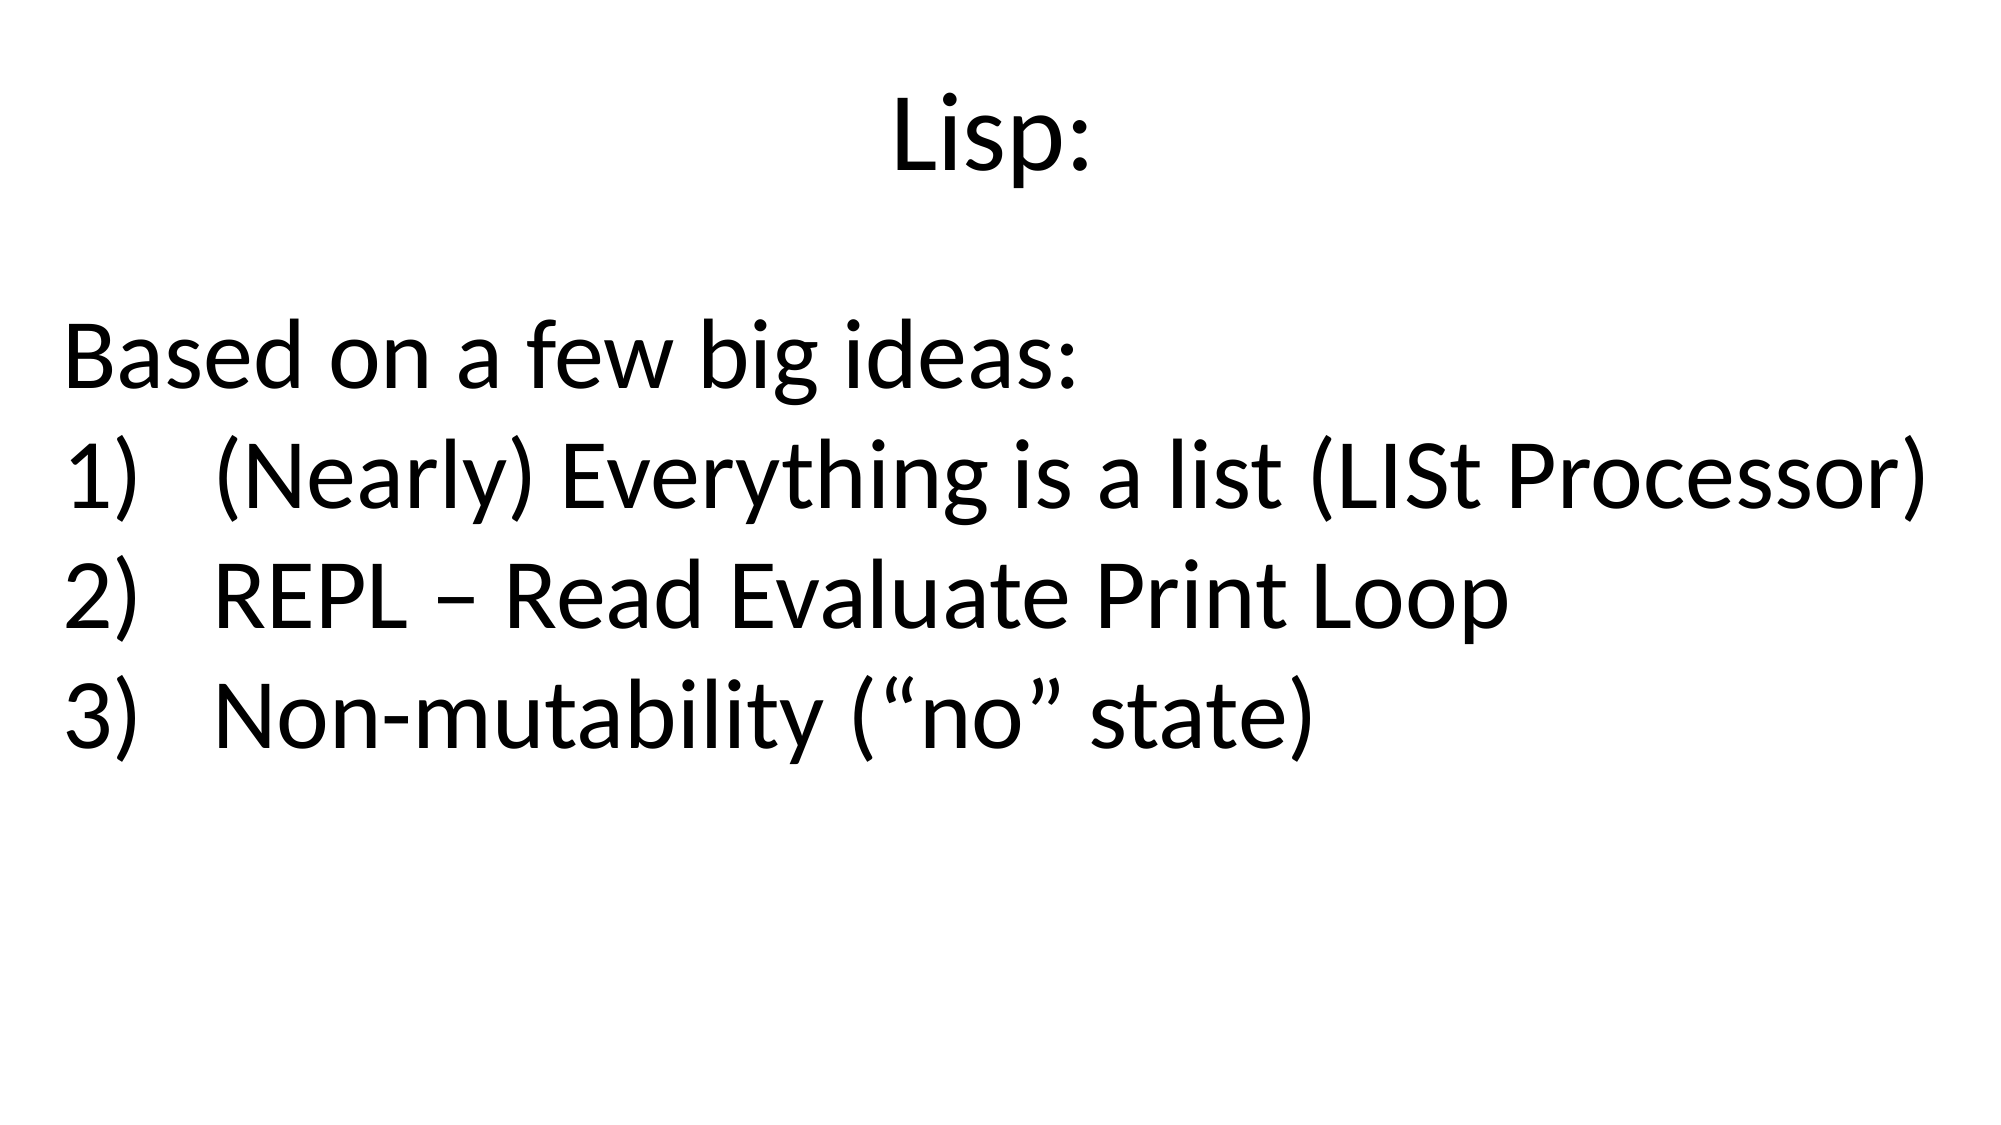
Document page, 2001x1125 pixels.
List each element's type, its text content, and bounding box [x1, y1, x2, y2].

text_box Based on a few big ideas: (Nearly) Everything is a list (LISt Processor) REPL – Read Evaluate Print Loop Non-mutability (“no” state) [47, 281, 1967, 896]
text_box Lisp: [47, 83, 1939, 203]
